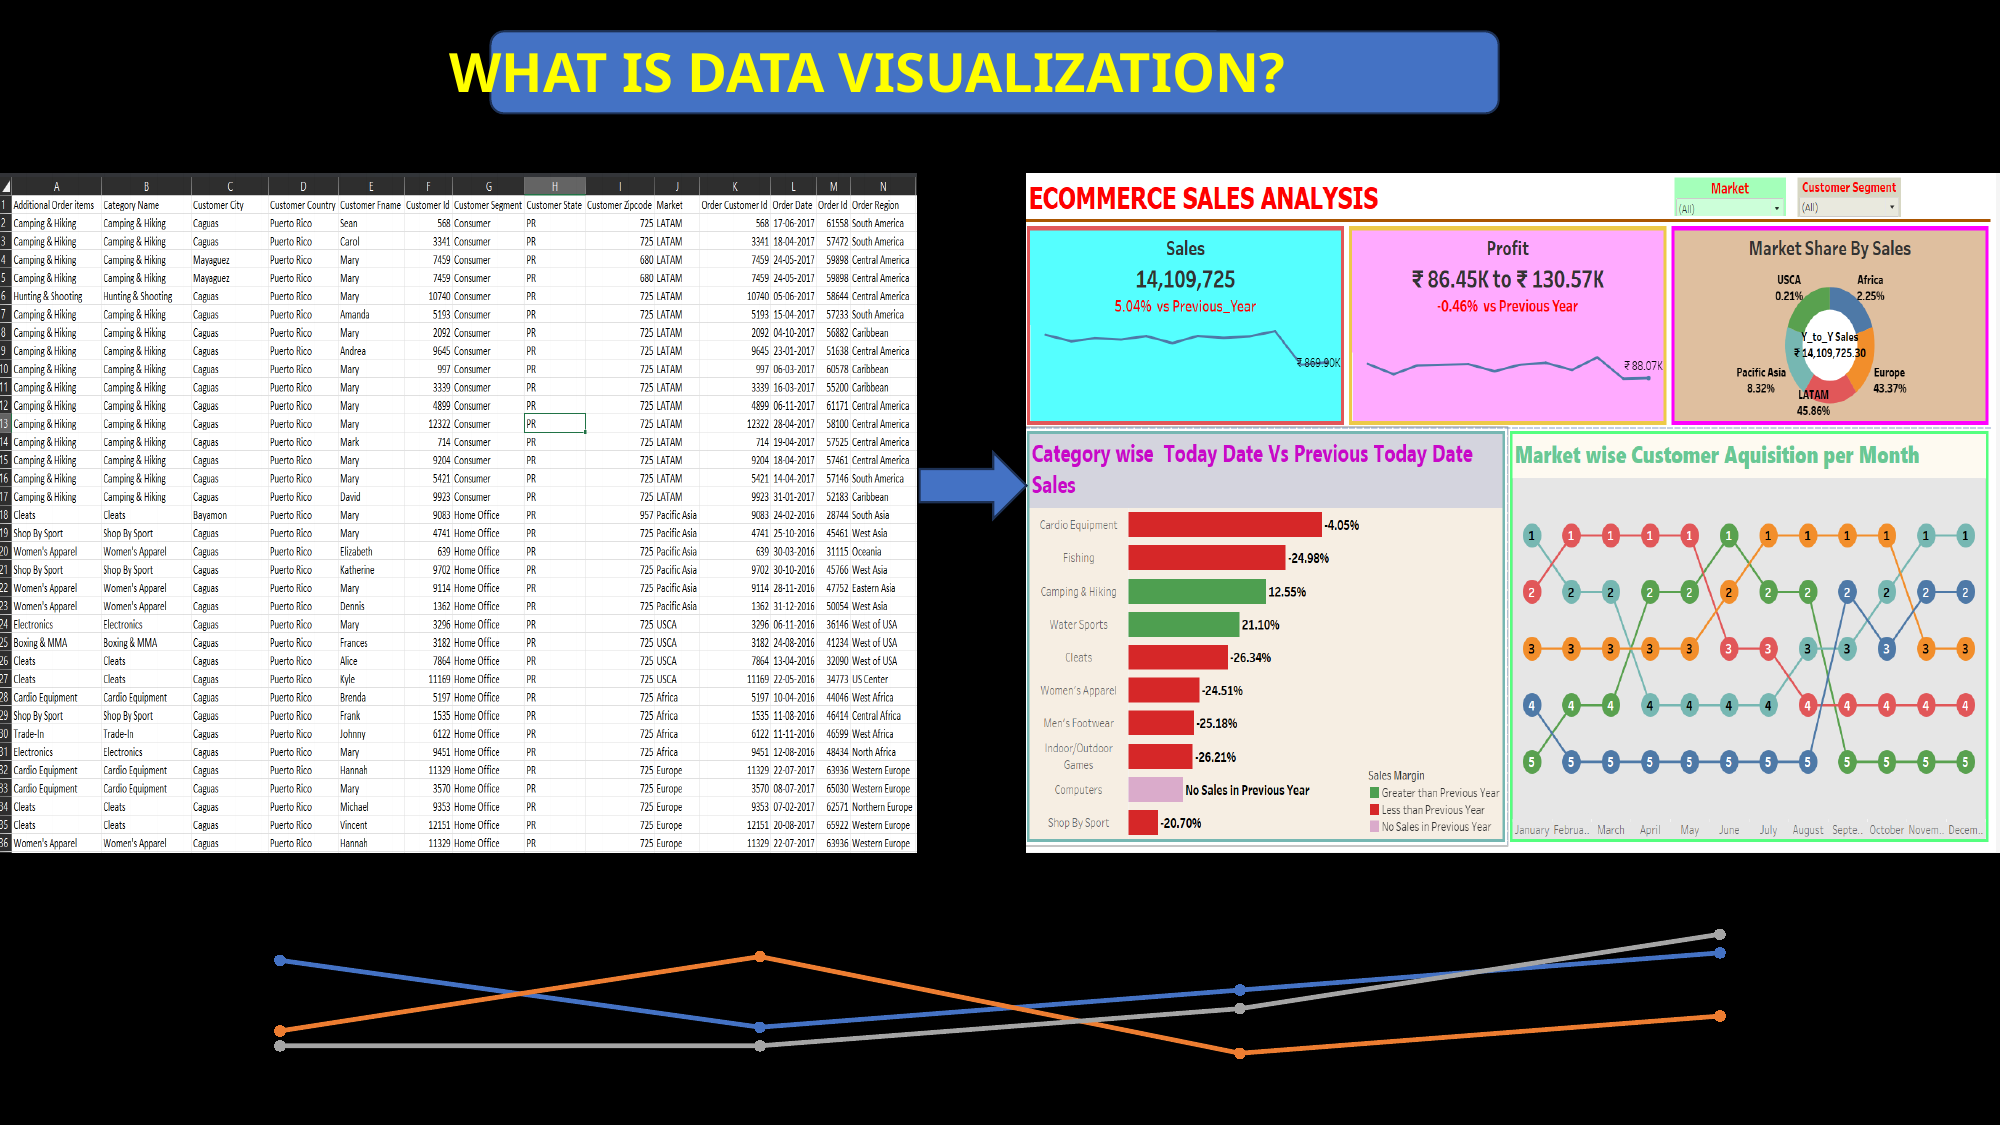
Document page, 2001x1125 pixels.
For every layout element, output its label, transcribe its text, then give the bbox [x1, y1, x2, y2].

text_box [494, 111, 1495, 115]
text_box WHAT IS DATA VISUALIZATION? [182, 31, 1785, 111]
chart [0, 736, 2000, 1125]
picture [1026, 173, 2000, 736]
text_box [918, 449, 1026, 522]
picture [0, 173, 917, 736]
